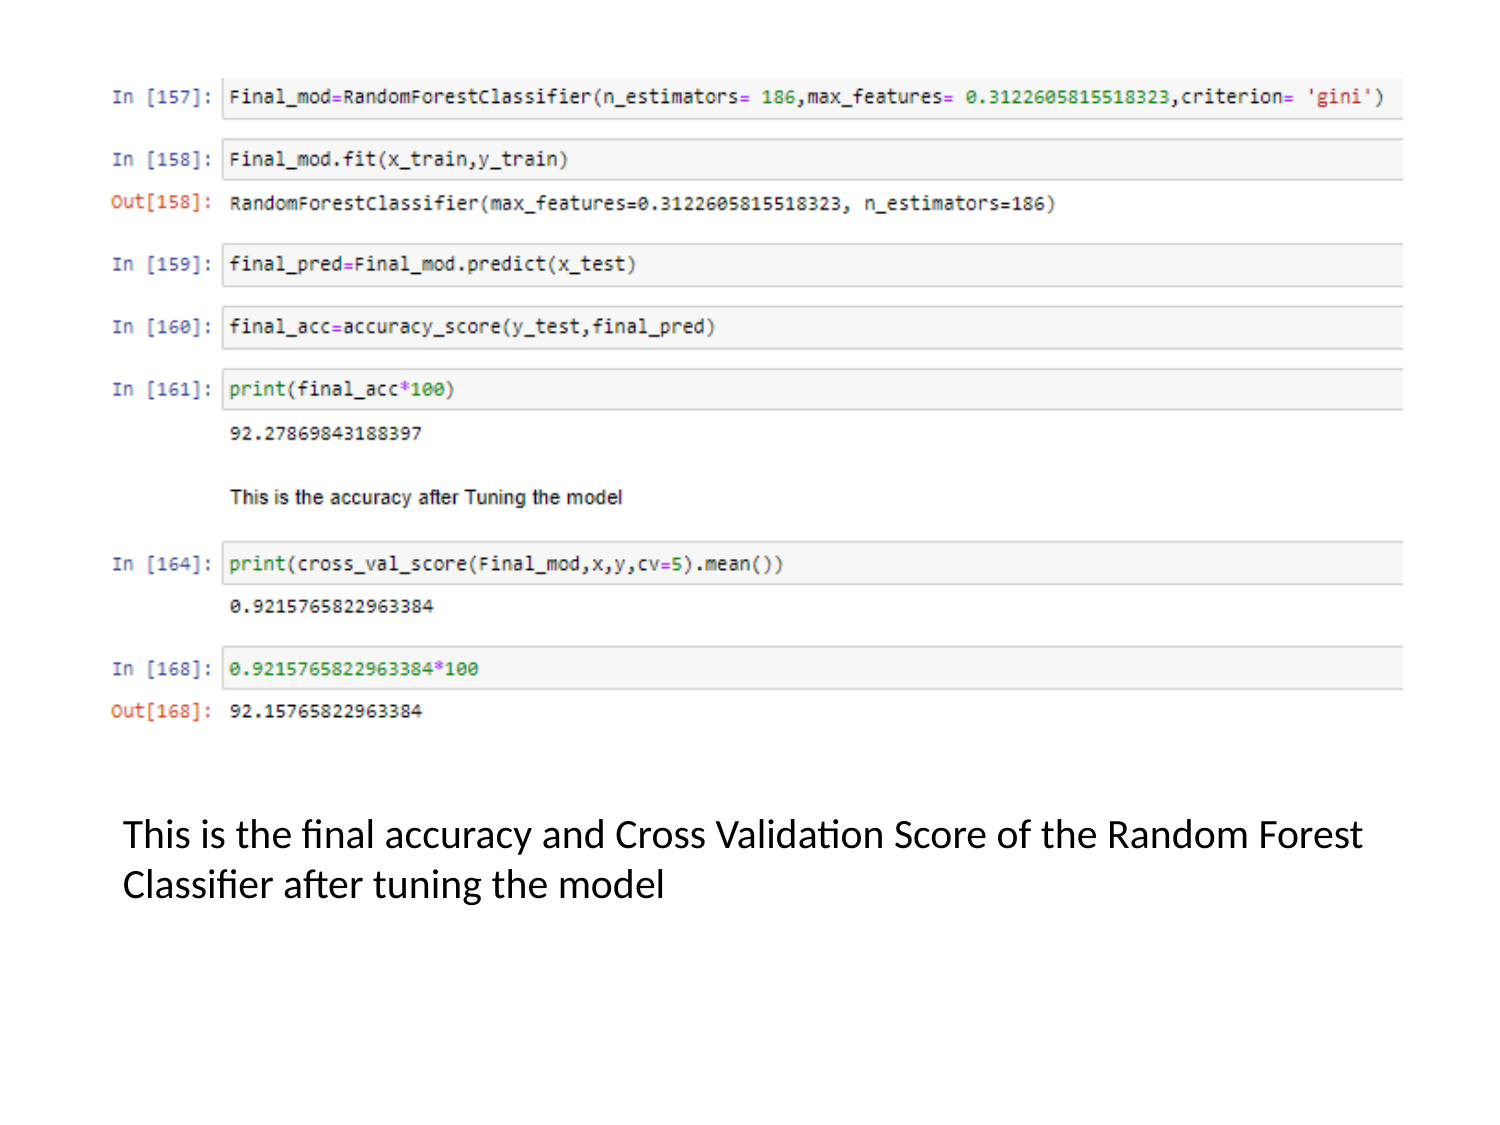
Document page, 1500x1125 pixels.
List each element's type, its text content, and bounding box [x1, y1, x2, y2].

list This is the final accuracy and Cross Validation Score of the Random Forest Classifier after tuning the model [107, 749, 1383, 915]
picture [88, 77, 1403, 740]
